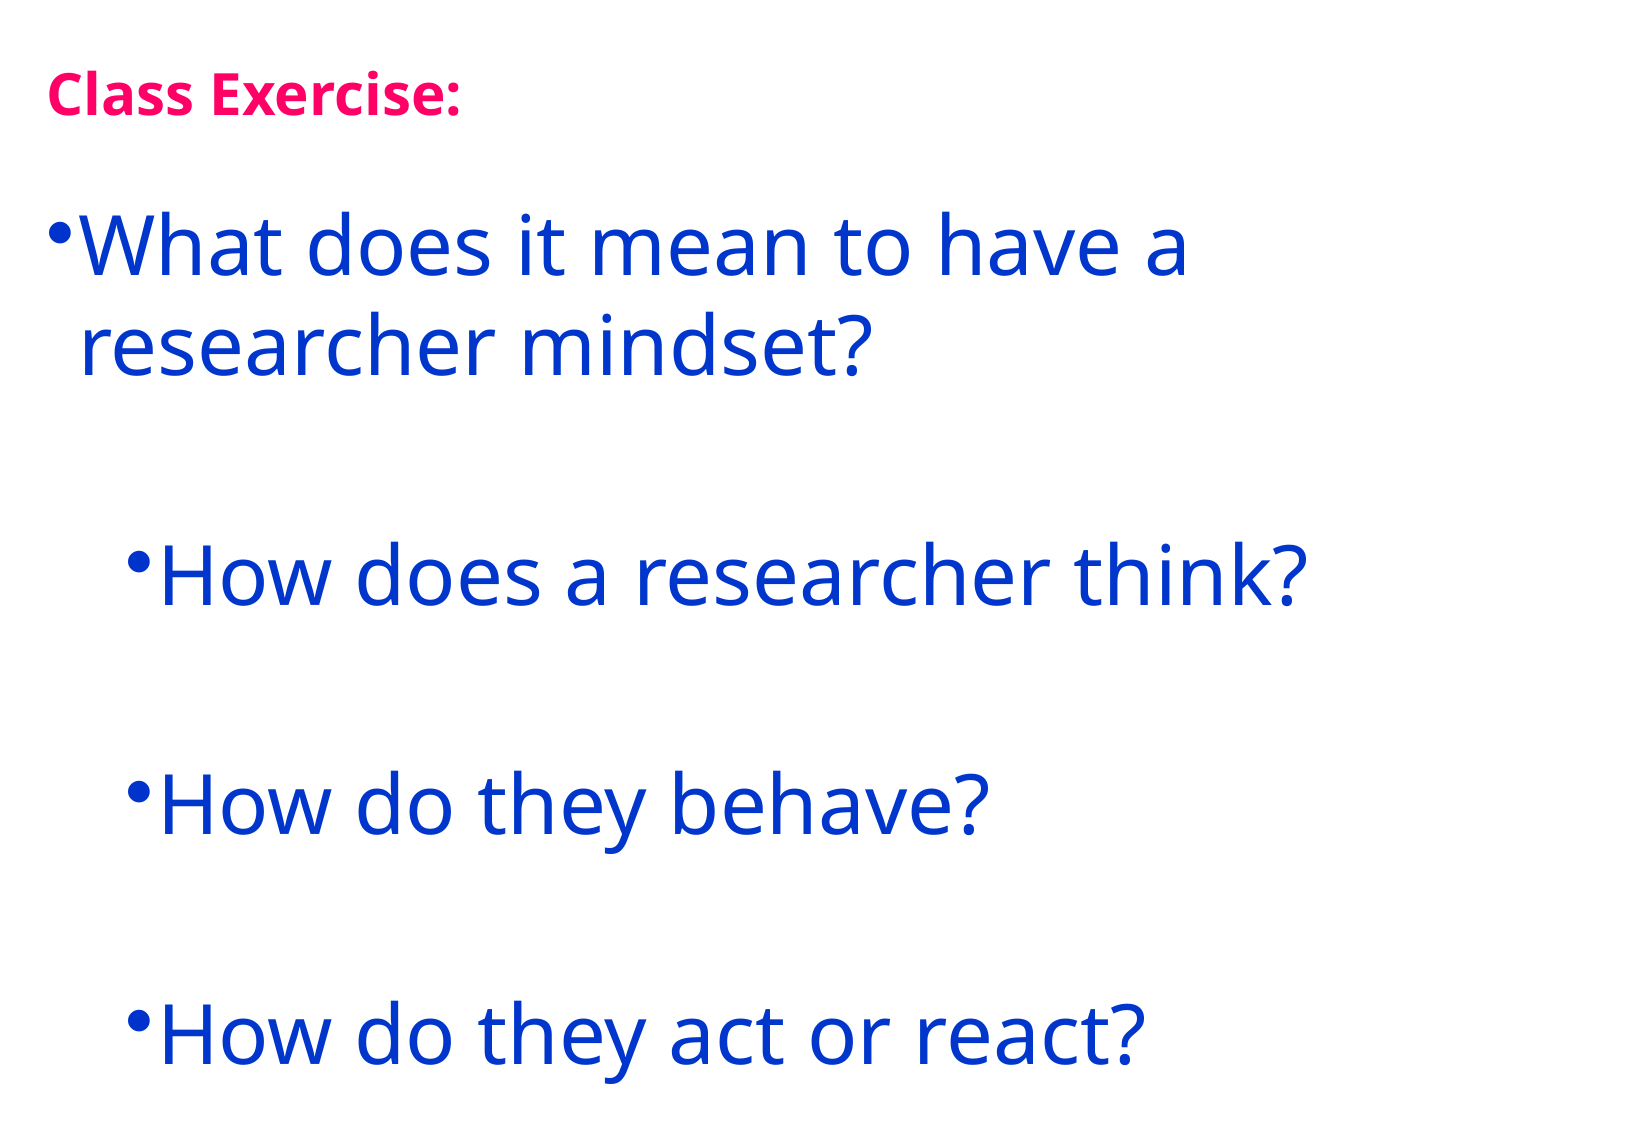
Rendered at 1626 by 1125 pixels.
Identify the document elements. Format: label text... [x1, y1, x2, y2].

list What does it mean to have a researcher mindset? How does a researcher think? How do they behave? How do they act or react? [31, 184, 1598, 1002]
title Class Exercise: [31, 0, 1597, 184]
